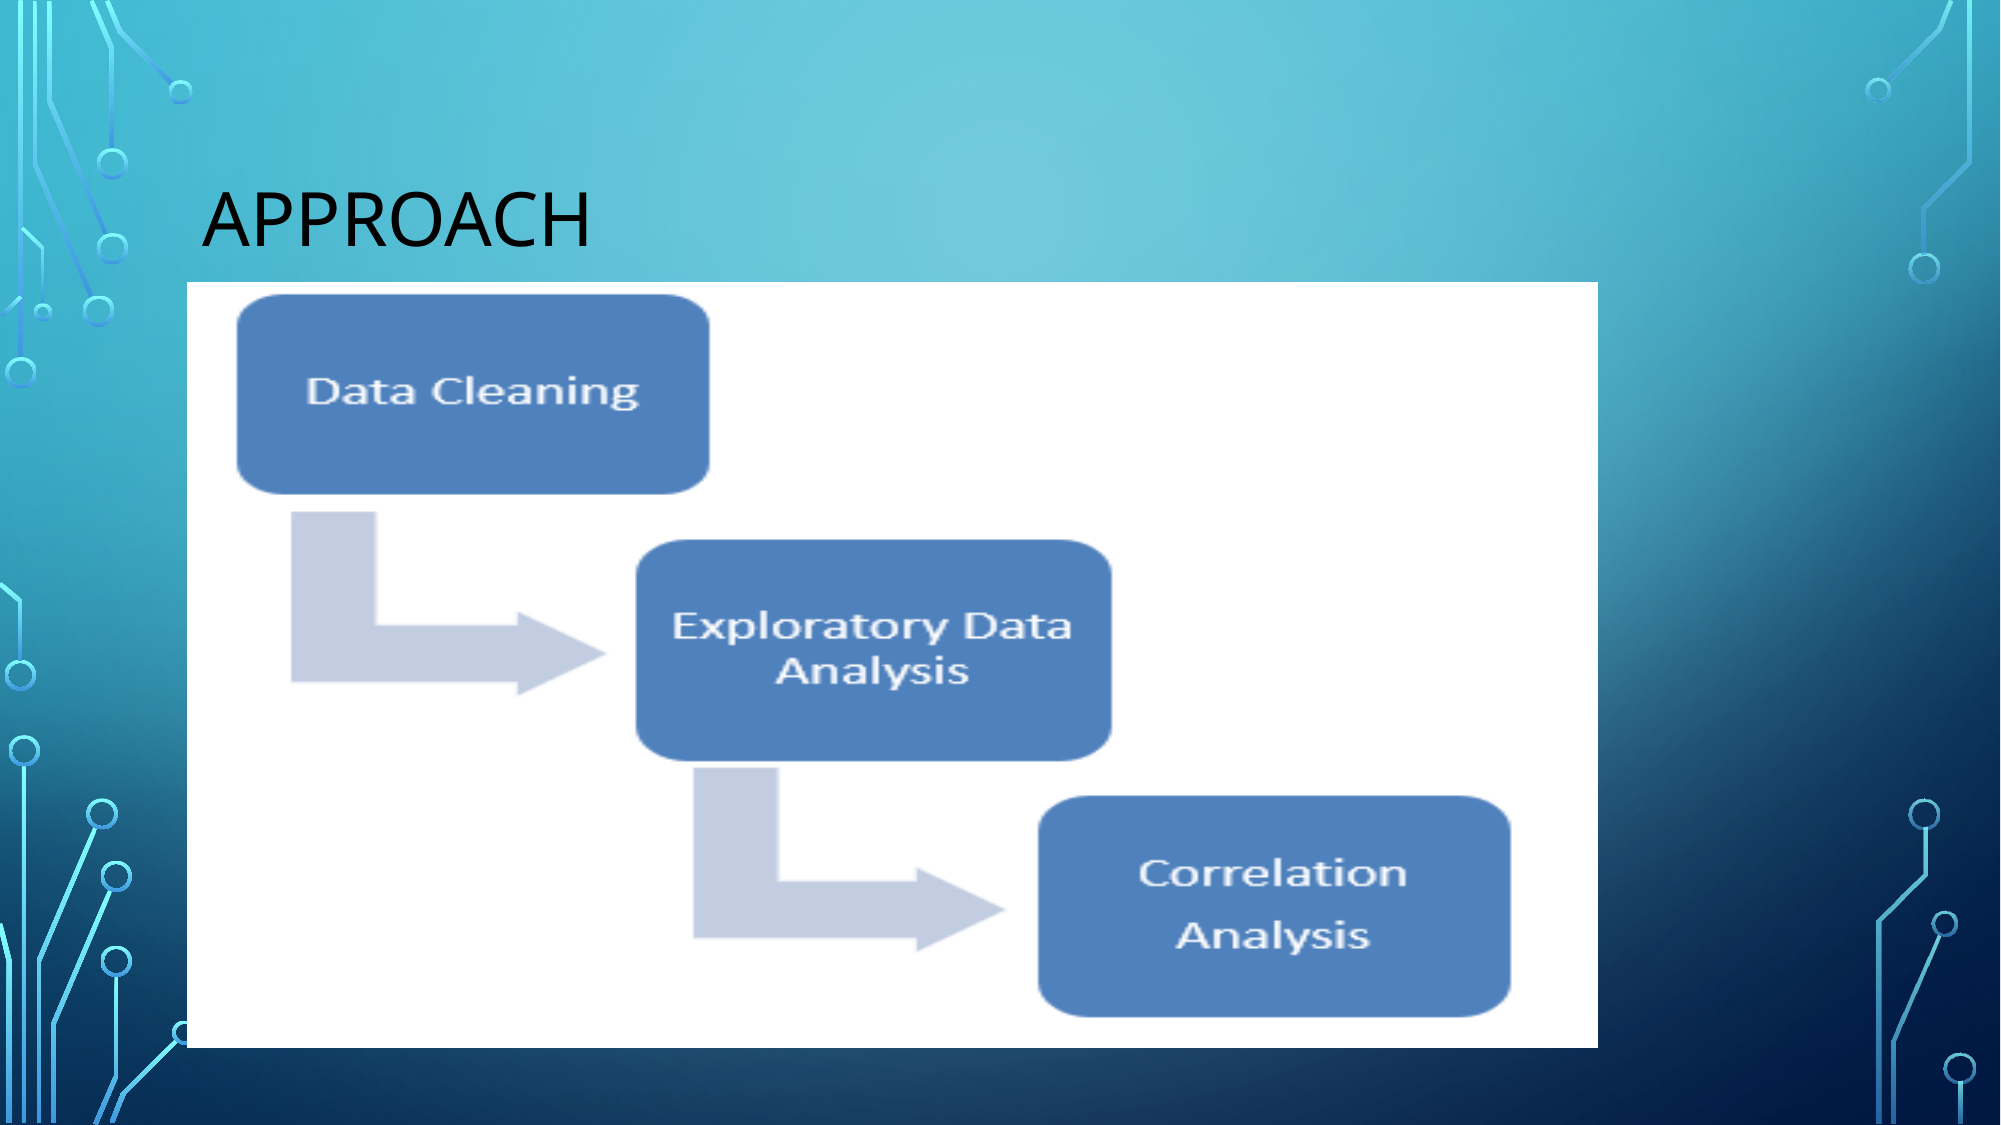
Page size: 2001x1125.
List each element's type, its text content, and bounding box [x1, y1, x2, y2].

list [186, 282, 1599, 1049]
title Approach [187, 101, 1813, 344]
